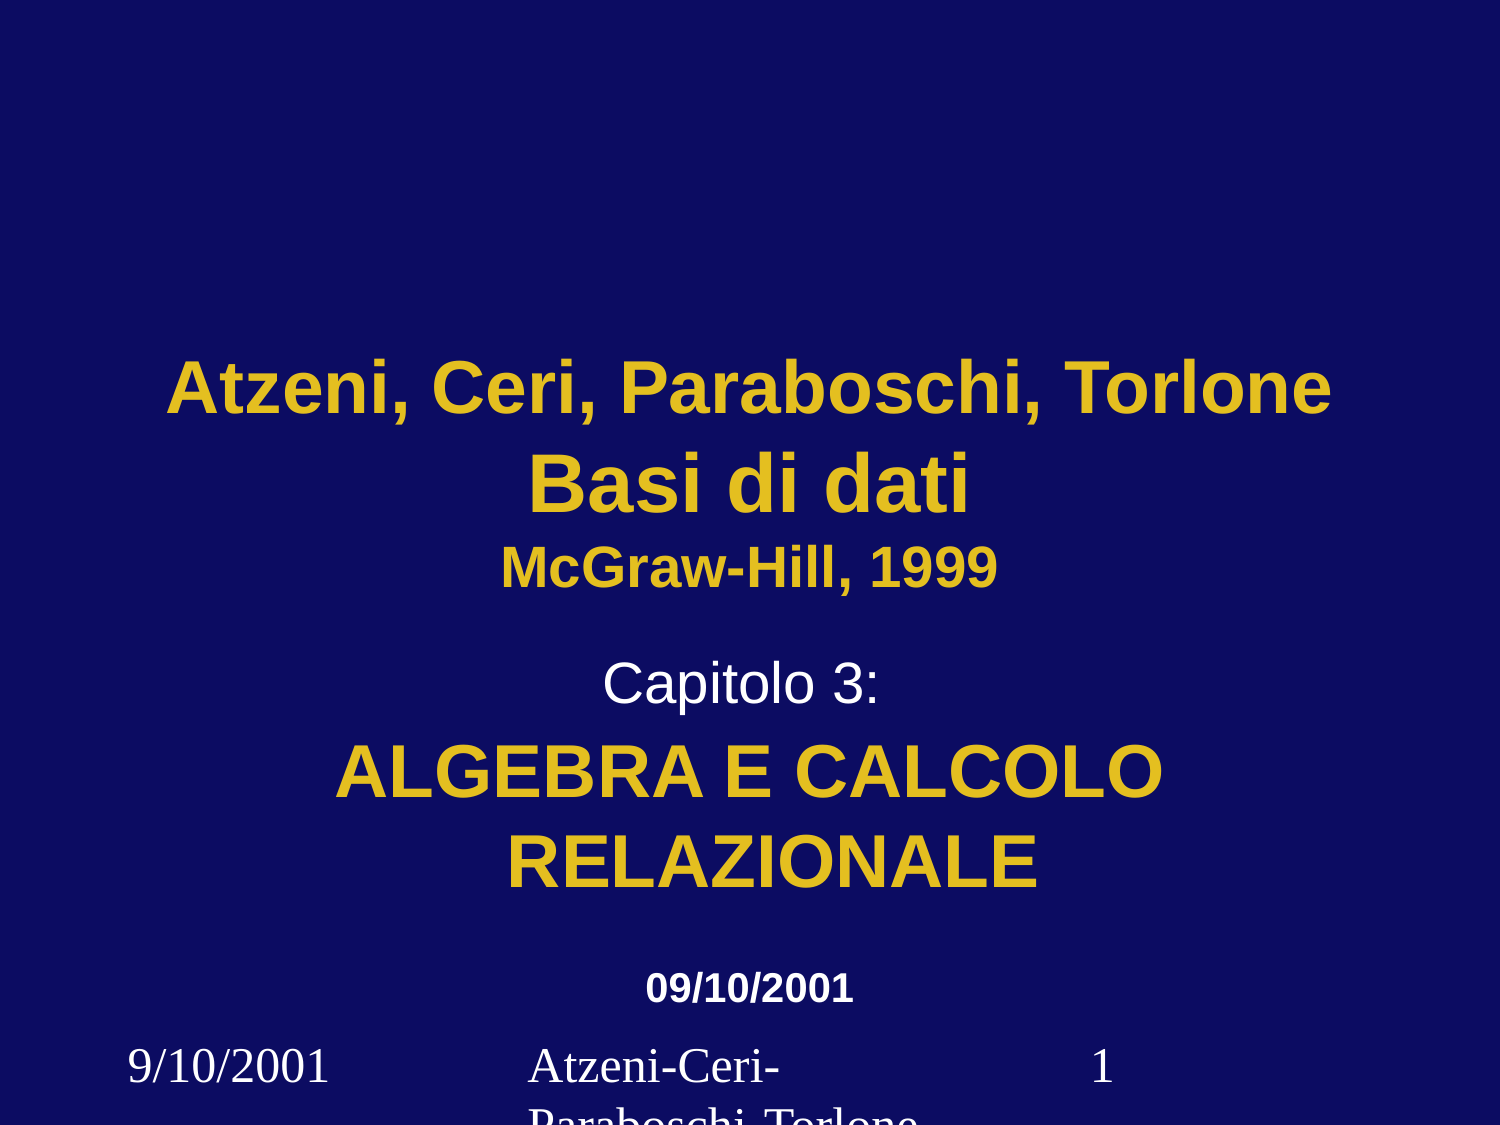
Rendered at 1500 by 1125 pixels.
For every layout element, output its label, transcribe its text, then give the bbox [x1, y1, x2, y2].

subtitle Capitolo 3: ALGEBRA E CALCOLO RELAZIONALE 09/10/2001 [225, 637, 1275, 925]
footer Atzeni-Ceri-Paraboschi-Torlone, Basi di dati, Capitolo 3 [512, 1025, 988, 1100]
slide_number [112, 1025, 425, 1100]
title Atzeni, Ceri, Paraboschi, Torlone Basi di dati McGraw-Hill, 1999 [112, 375, 1388, 563]
slide_number ‹#› [1074, 1025, 1388, 1100]
